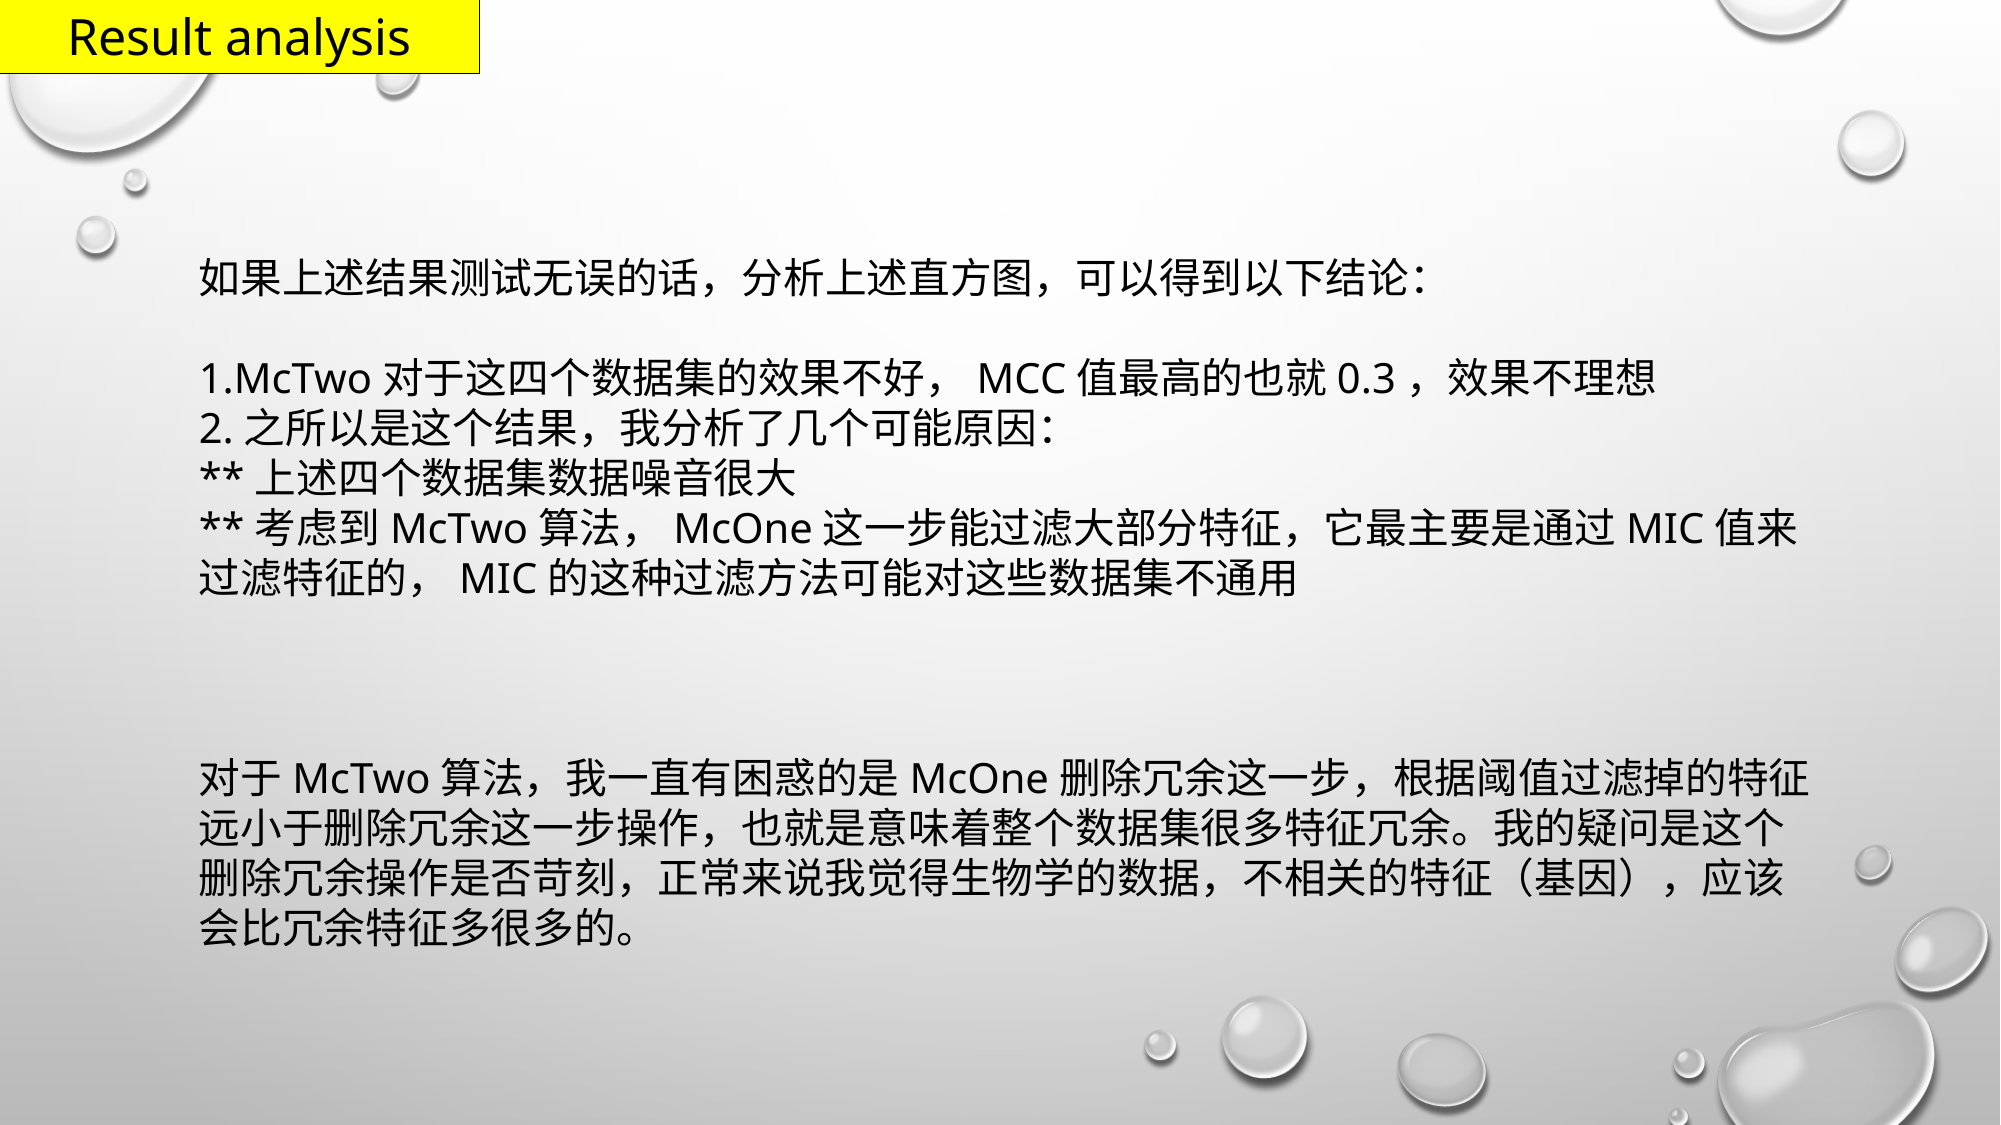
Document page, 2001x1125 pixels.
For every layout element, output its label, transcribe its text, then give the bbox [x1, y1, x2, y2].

text_box 如果上述结果测试无误的话，分析上述直方图，可以得到以下结论： 1.McTwo对于这四个数据集的效果不好，MCC值最高的也就0.3，效果不理想 2.之所以是这个结果，我分析了几个可能原因： **上述四个数据集数据噪音很大 **考虑到McTwo算法，McOne这一步能过滤大部分特征，它最主要是通过MIC值来过滤特征的，MIC的这种过滤方法可能对这些数据集不通用 对于McTwo算法，我一直有困惑的是McOne删除冗余这一步，根据阈值过滤掉的特征远小于删除冗余这一步操作，也就是意味着整个数据集很多特征冗余。我的疑问是这个删除冗余操作是否苛刻，正常来说我觉得生物学的数据，不相关的特征（基因），应该会比冗余特征多很多的。 [183, 244, 1834, 960]
text_box Result analysis [0, 0, 480, 74]
picture [0, 0, 2000, 1125]
